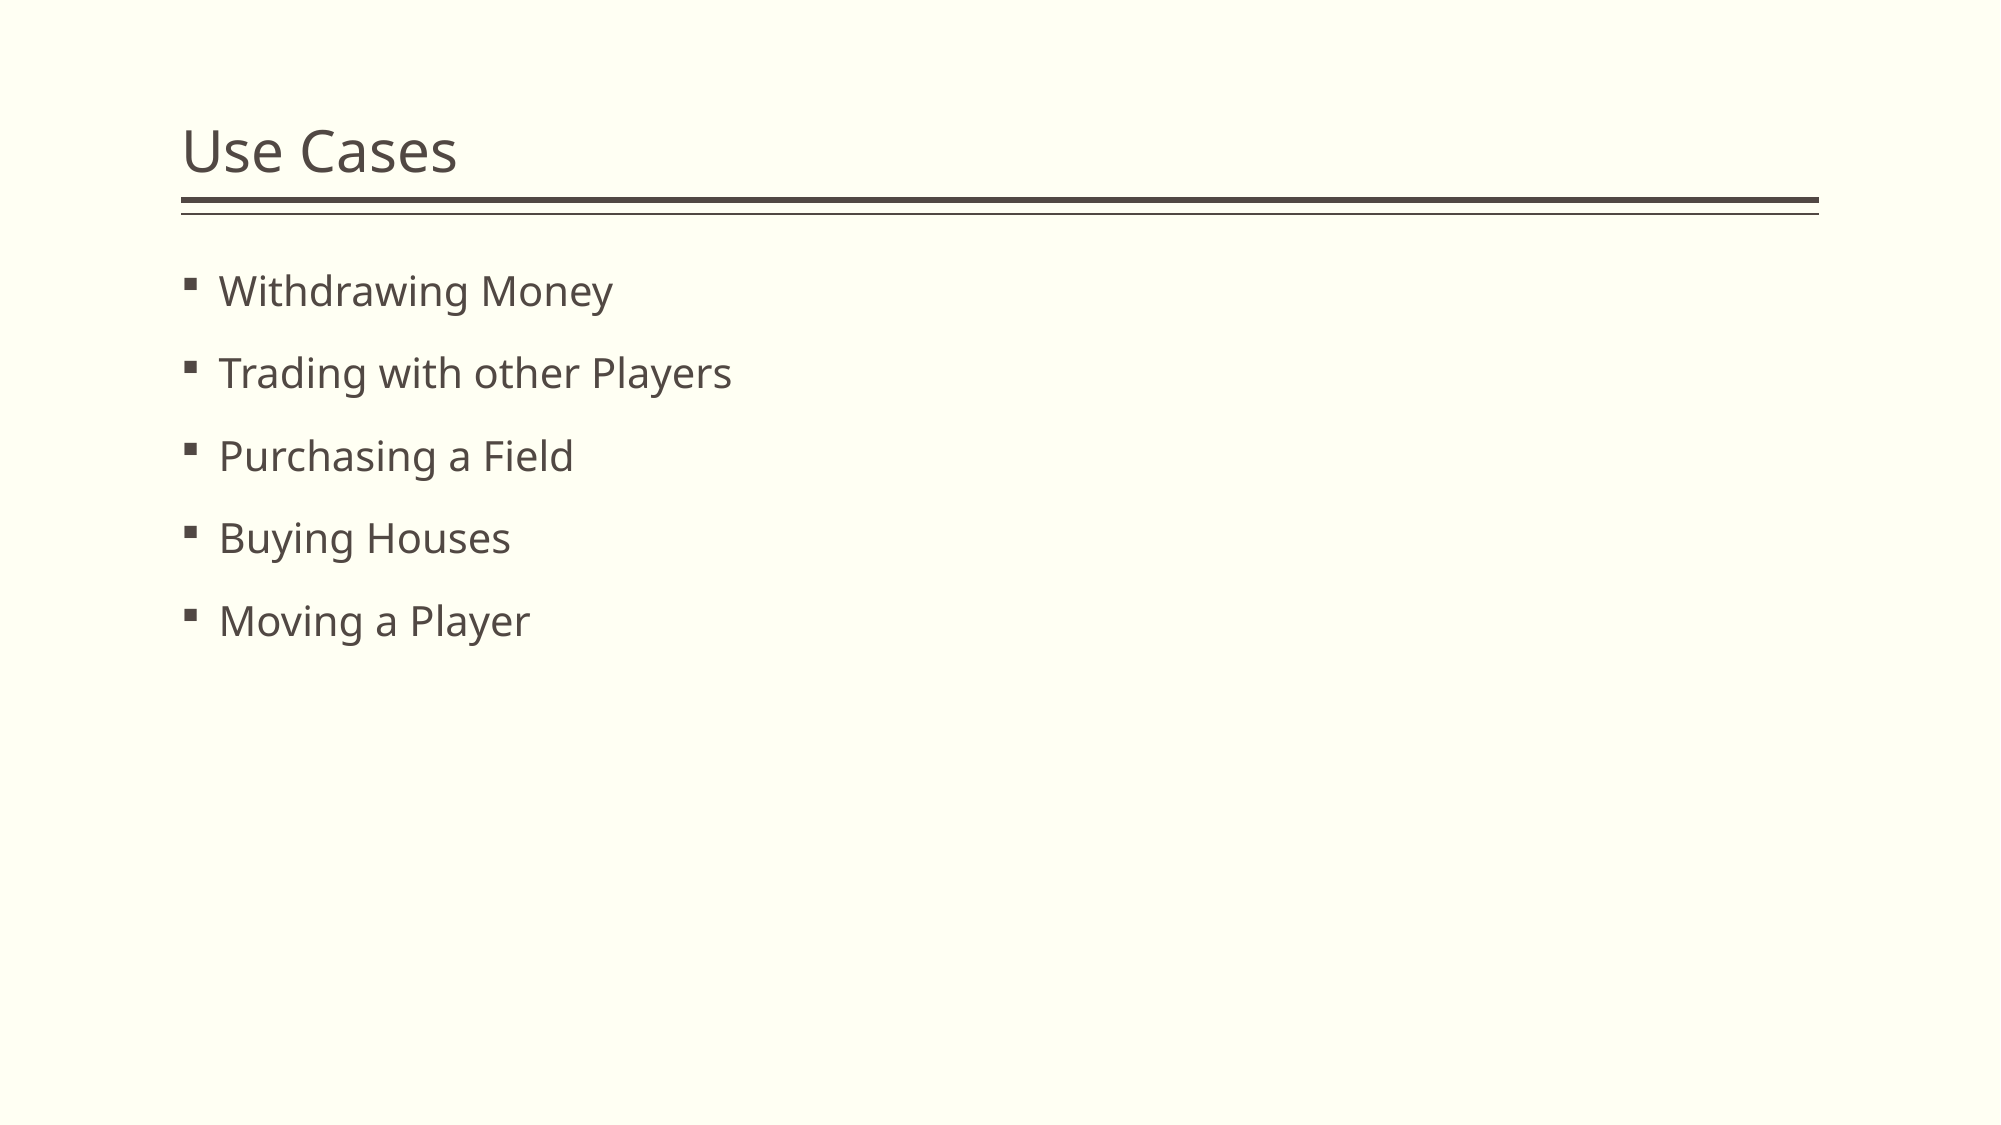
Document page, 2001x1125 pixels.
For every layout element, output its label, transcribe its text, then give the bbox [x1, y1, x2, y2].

list Withdrawing Money Trading with other Players Purchasing a Field Buying Houses Moving a Player [181, 262, 1819, 1013]
title Use Cases [181, 12, 1819, 193]
